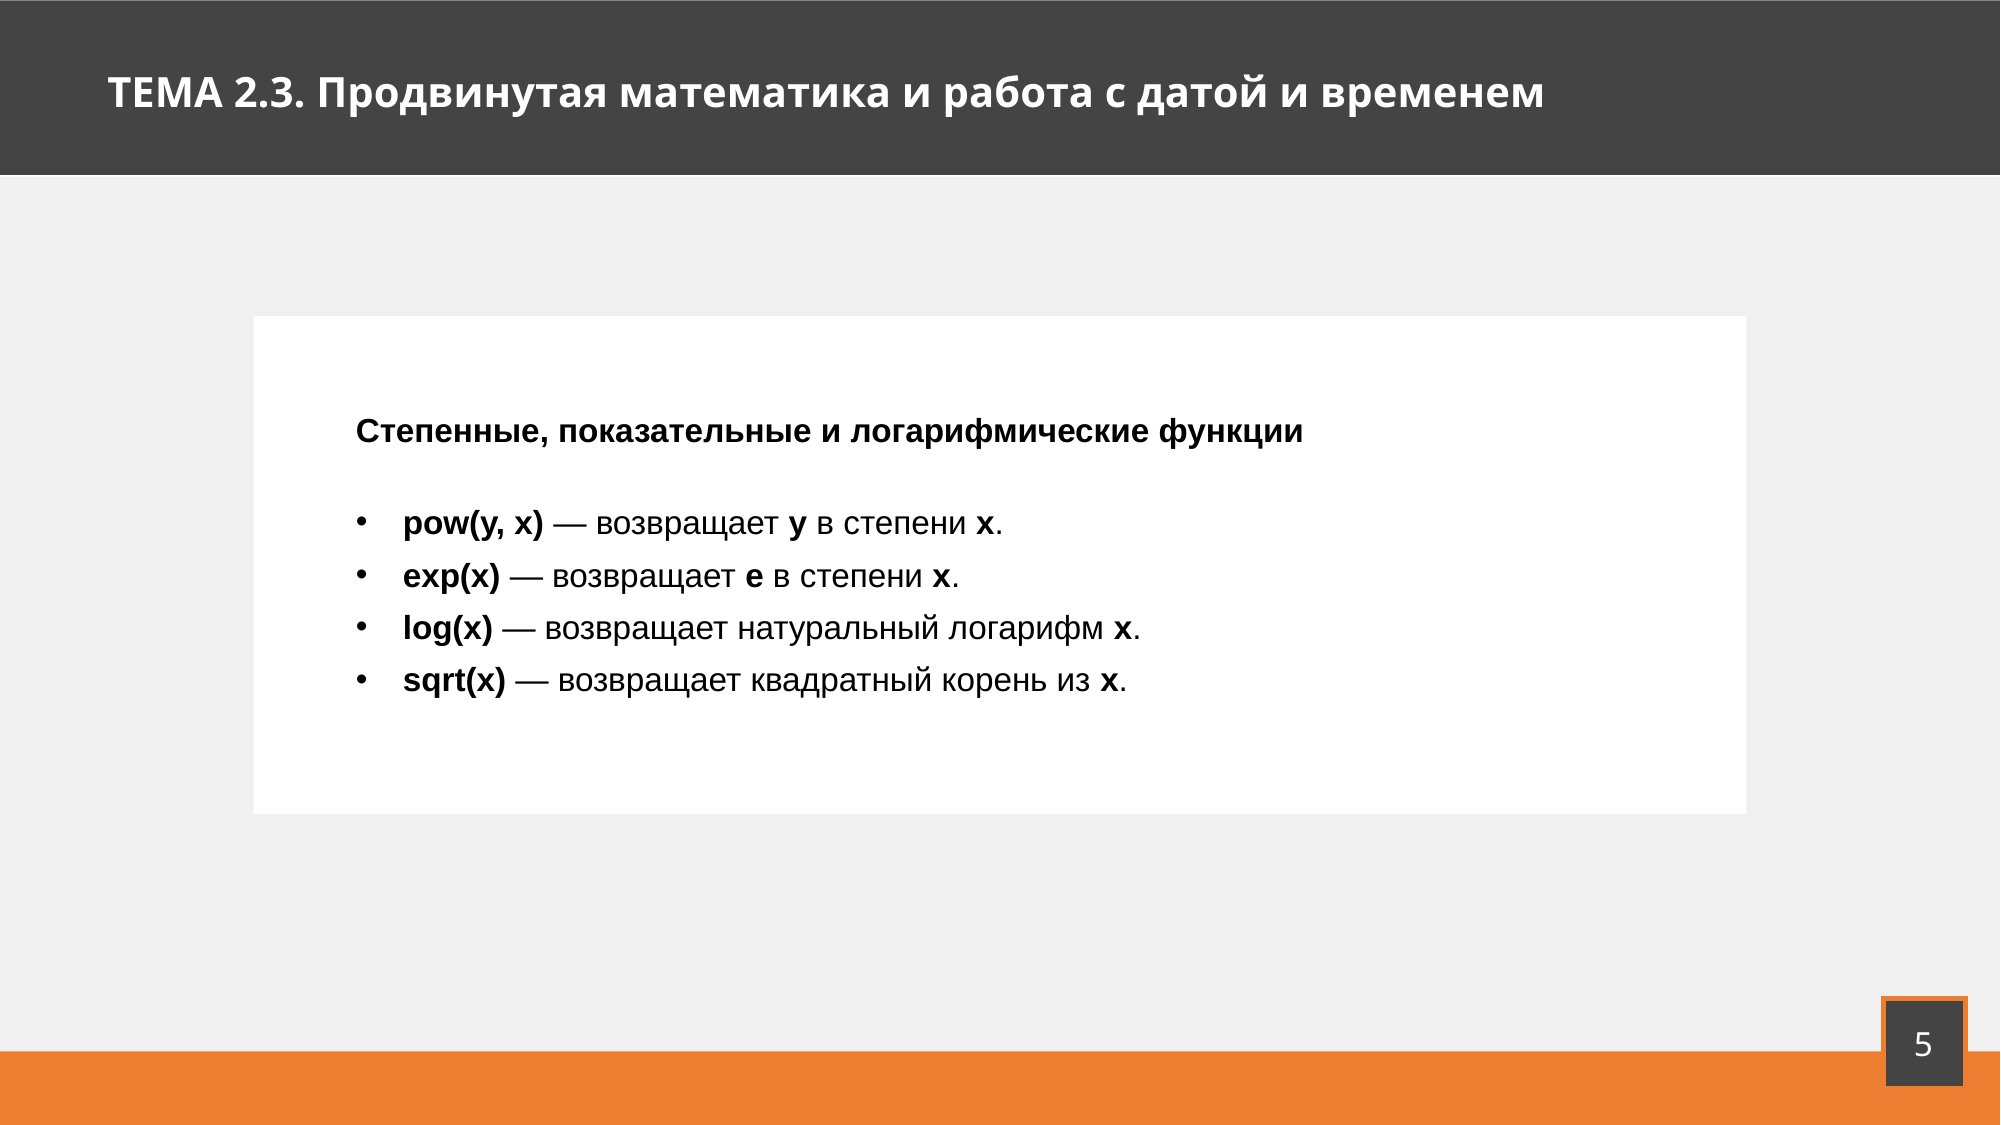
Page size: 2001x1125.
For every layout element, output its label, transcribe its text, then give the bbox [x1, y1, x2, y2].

text_box [0, 176, 2000, 1050]
text_box [1883, 998, 1967, 1089]
text_box [0, 0, 2000, 176]
text_box Степенные, показательные и логарифмические функции pow(у, x) — возвращает у в степени х. exp(х) — возвращает е в степени х. log(х) — возвращает натуральный логарифм х. sqrt(х) — возвращает квадратный корень из х. [341, 401, 1708, 706]
text_box ТЕМА 2.3. Продвинутая математика и работа с датой и временем [92, 54, 1826, 124]
text_box [252, 315, 1747, 815]
text_box 5 [1899, 1015, 1946, 1071]
text_box [0, 1050, 2000, 1125]
